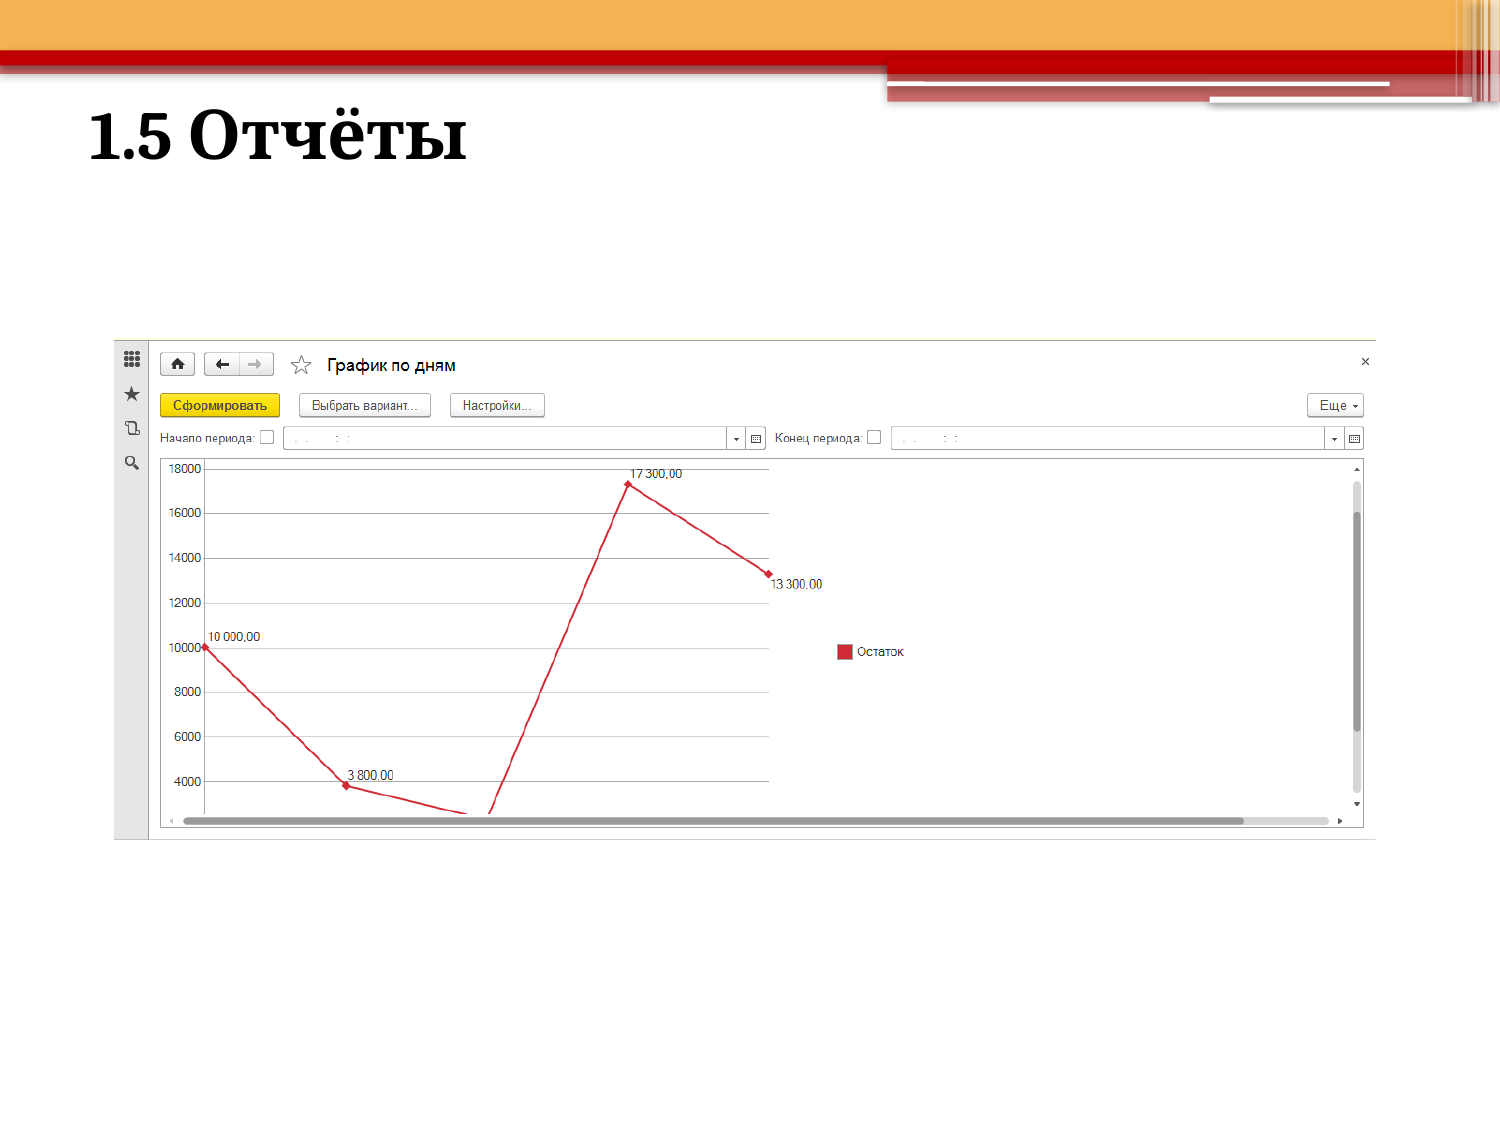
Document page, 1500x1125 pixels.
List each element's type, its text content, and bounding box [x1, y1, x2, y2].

text_box 1.5 Отчёты [74, 44, 1425, 220]
picture [114, 337, 1377, 840]
